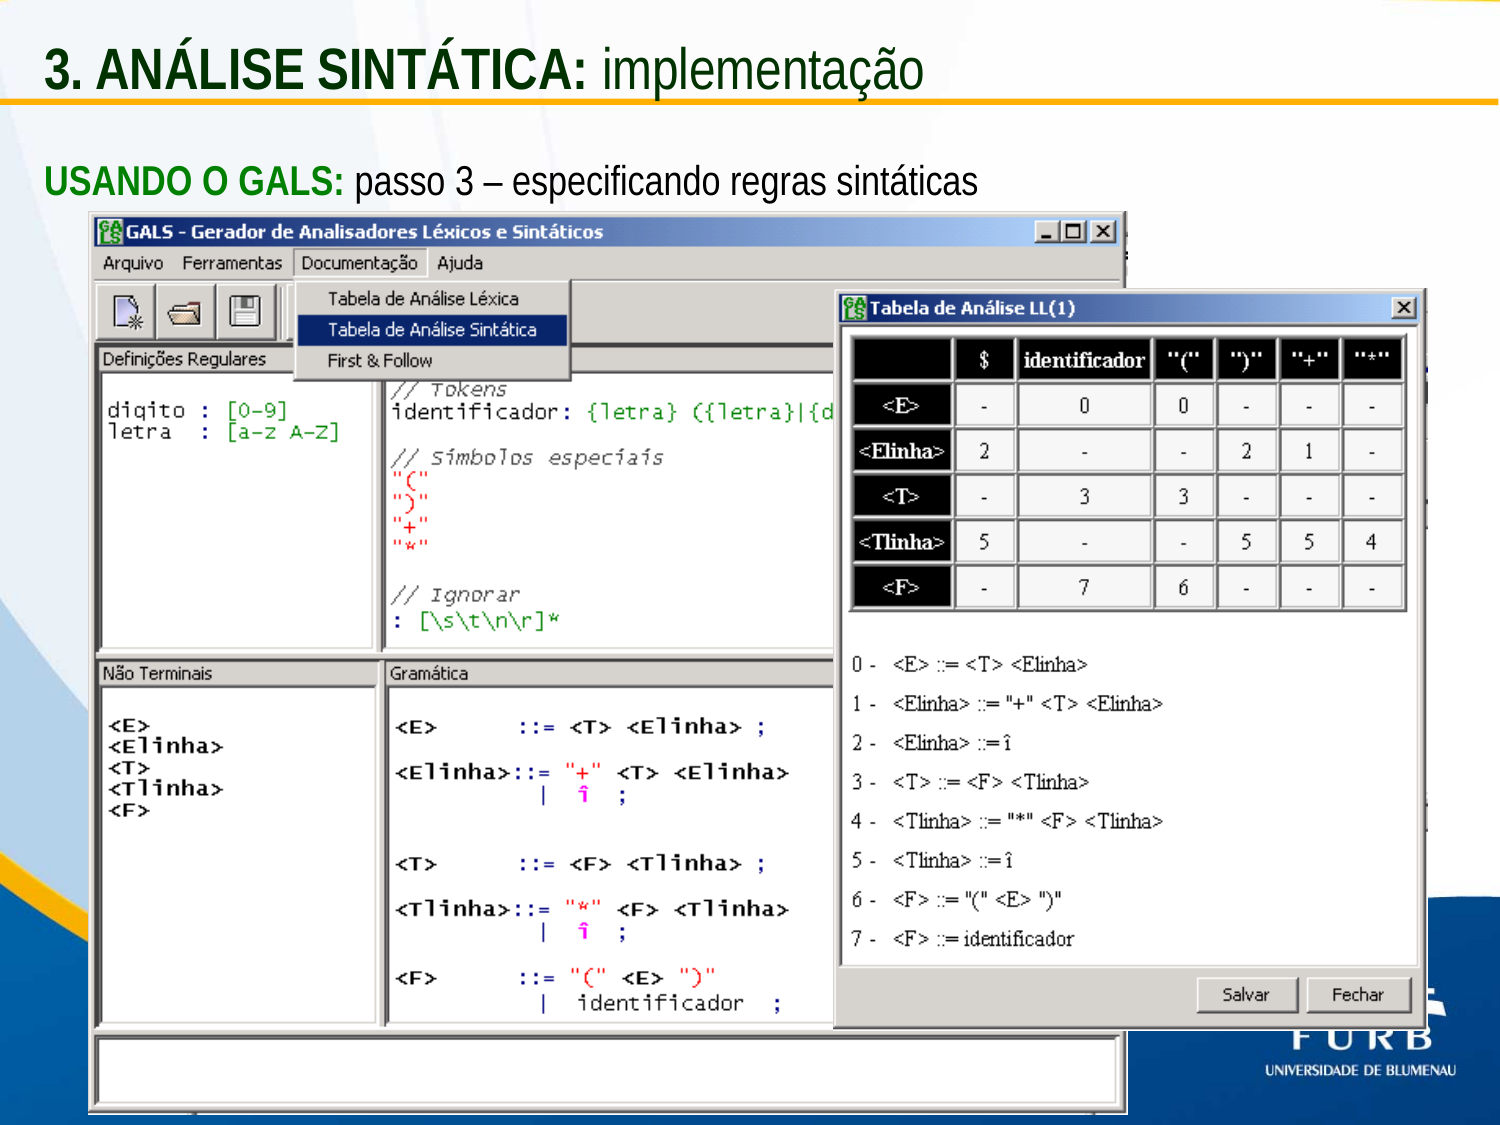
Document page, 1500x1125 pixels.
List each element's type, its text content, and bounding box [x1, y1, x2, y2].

text_box USANDO O GALS: passo 3 – especificando regras sintáticas [29, 145, 1357, 211]
picture [0, 0, 1500, 1125]
text_box 3. ANÁLISE SINTÁTICA: implementação [29, 16, 1468, 117]
